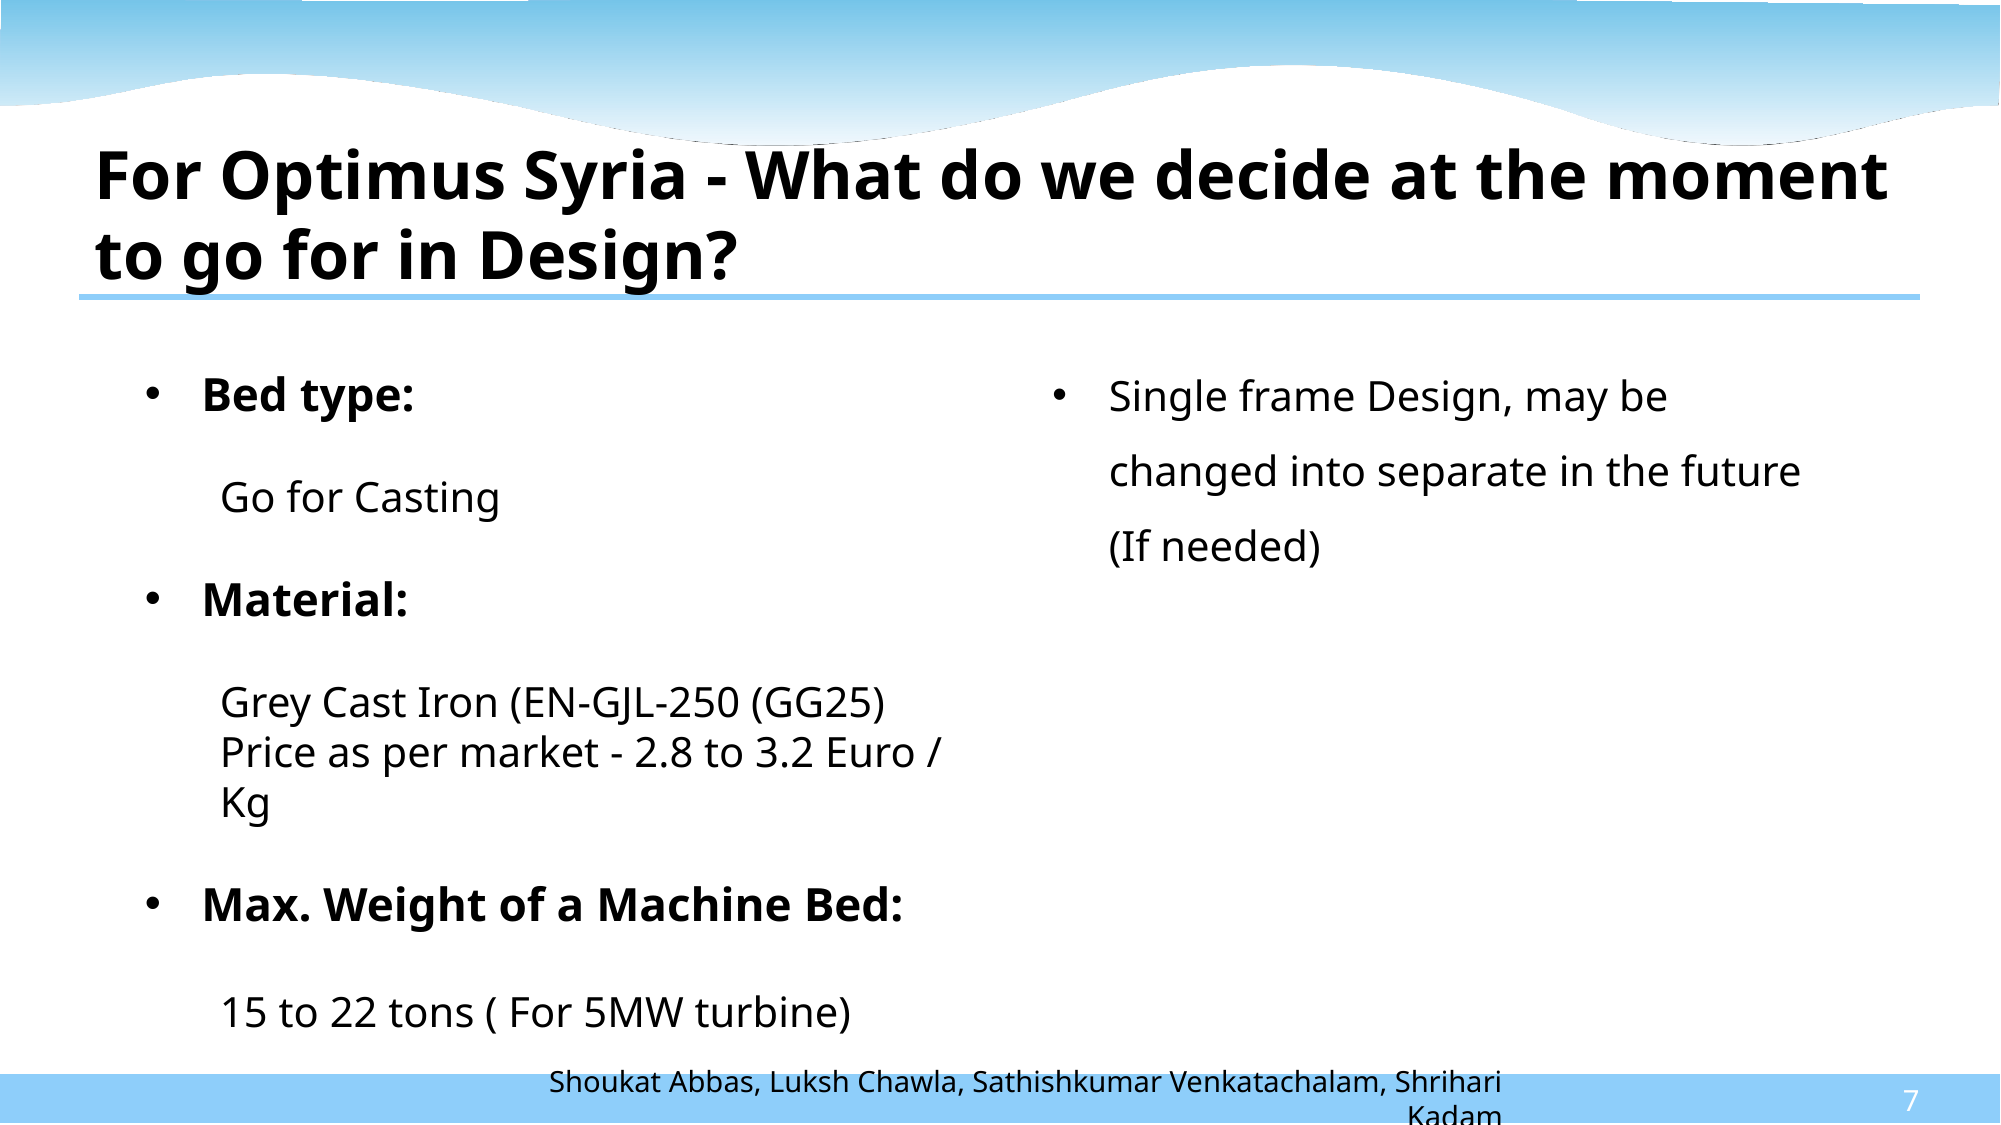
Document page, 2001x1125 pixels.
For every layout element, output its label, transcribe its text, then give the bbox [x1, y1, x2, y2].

text_box For Optimus Syria - What do we decide at the moment to go for in Design? [79, 125, 1946, 301]
text_box Shoukat Abbas, Luksh Chawla, Sathishkumar Venkatachalam, Shrihari Kadam [481, 1072, 1519, 1125]
text_box [0, 0, 2000, 148]
text_box [0, 1071, 2000, 1125]
text_box Single frame Design, may be changed into separate in the future (If needed) [1037, 336, 1826, 577]
slide_number 7 [1851, 1072, 1935, 1125]
text_box Bed type: Go for Casting Material: Grey Cast Iron (EN-GJL-250 (GG25) Price as per market - 2.8 to 3.2 Euro / Kg Max. Weight of a Machine Bed: 15 to 22 tons ( For 5MW turbine) [130, 358, 996, 1043]
